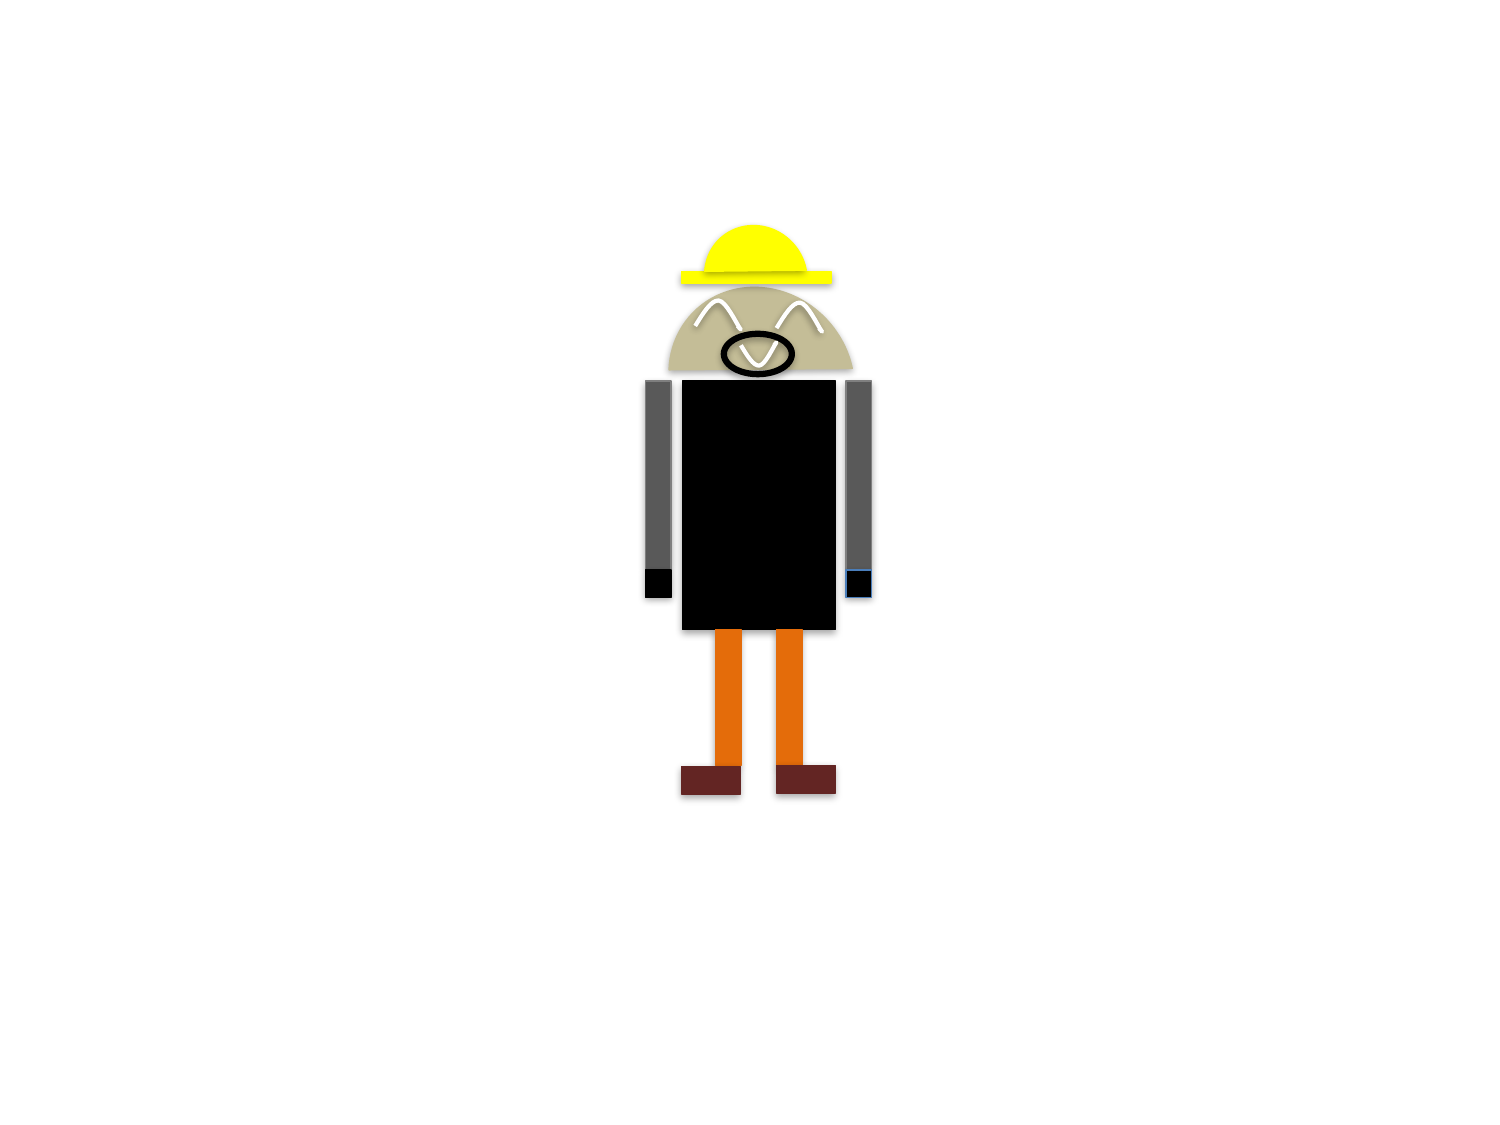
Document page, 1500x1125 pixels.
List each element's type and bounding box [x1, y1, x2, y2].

text_box [645, 224, 872, 795]
